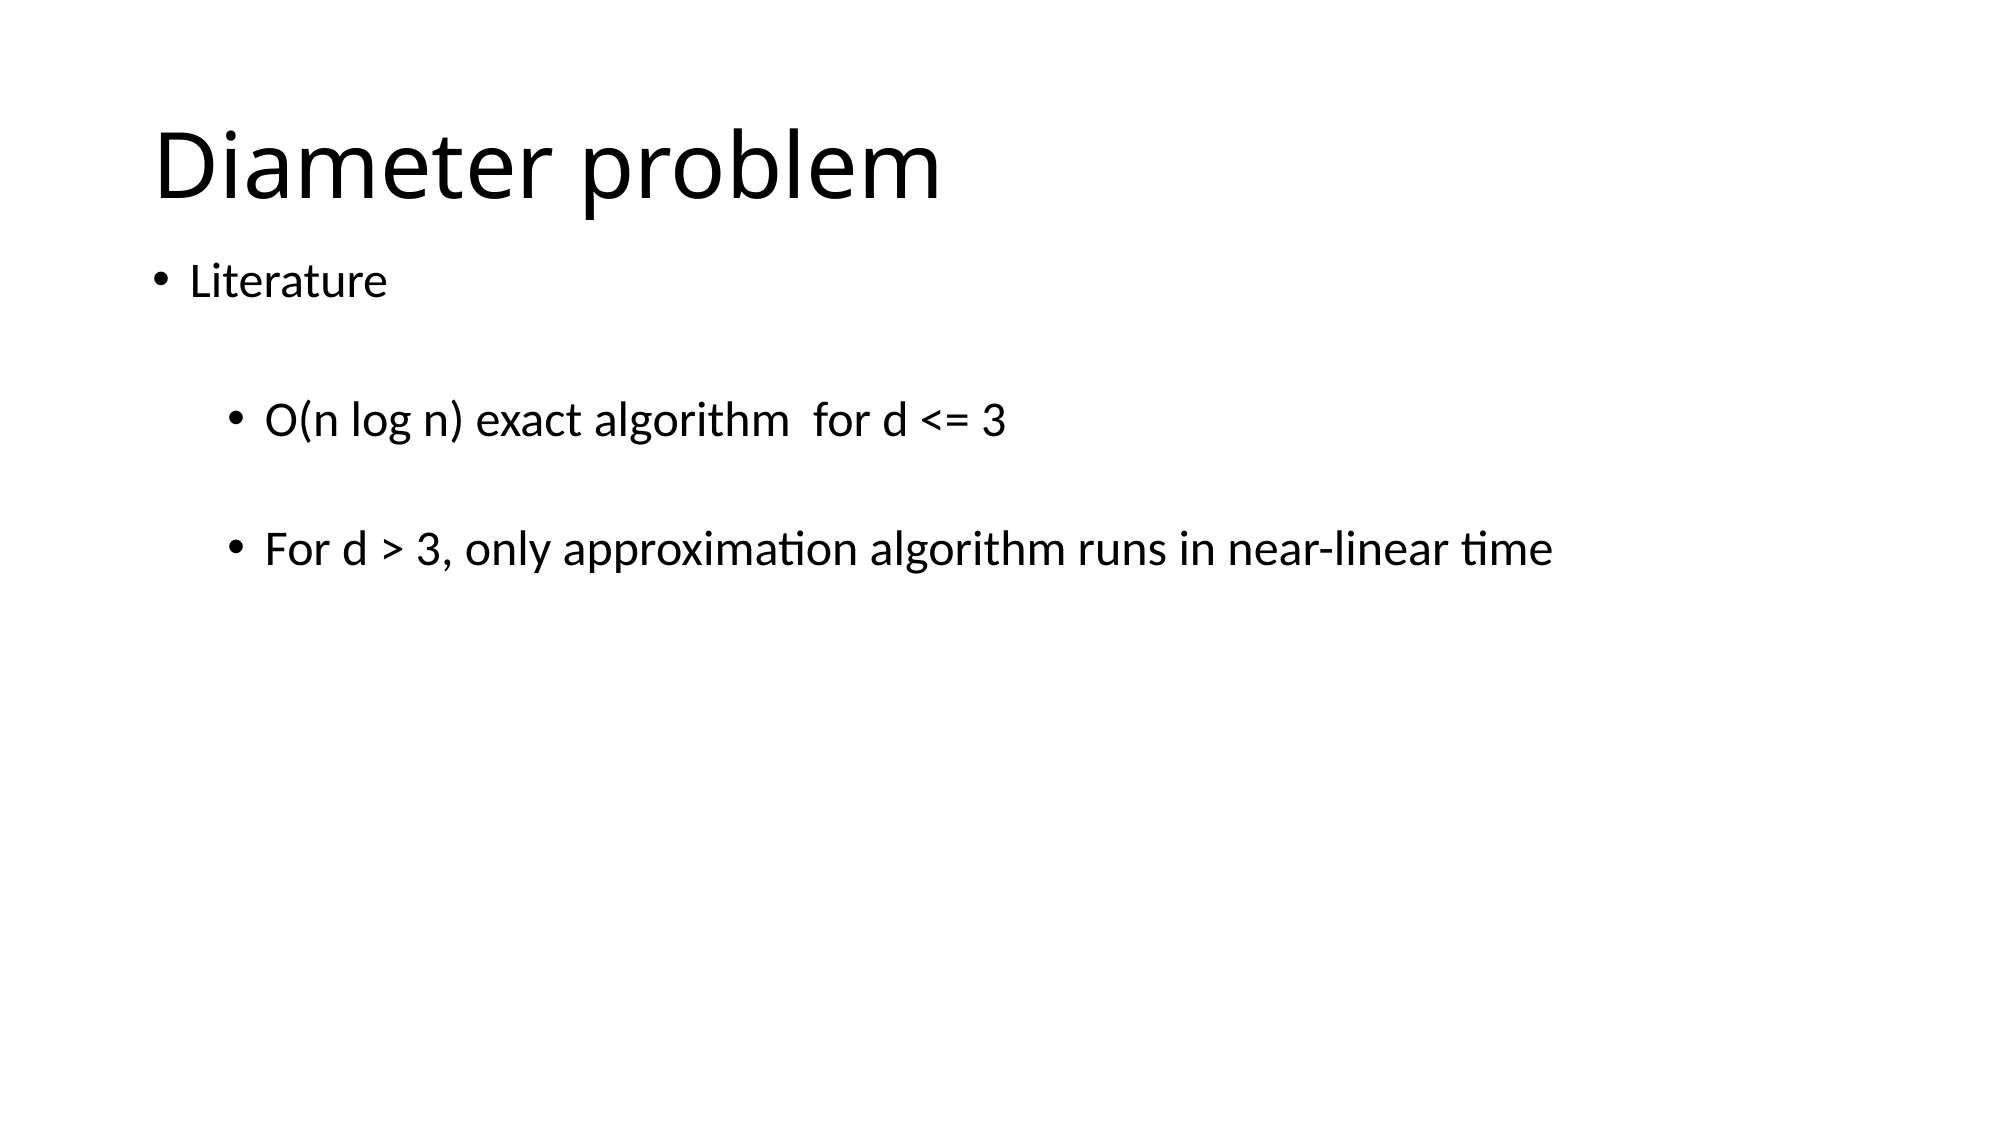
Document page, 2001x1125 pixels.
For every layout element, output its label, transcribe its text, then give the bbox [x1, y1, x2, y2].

list Literature O(n log n) exact algorithm for d <= 3 For d > 3, only approximation algorithm runs in near-linear time [137, 247, 1863, 1014]
title Diameter problem [137, 59, 1863, 247]
